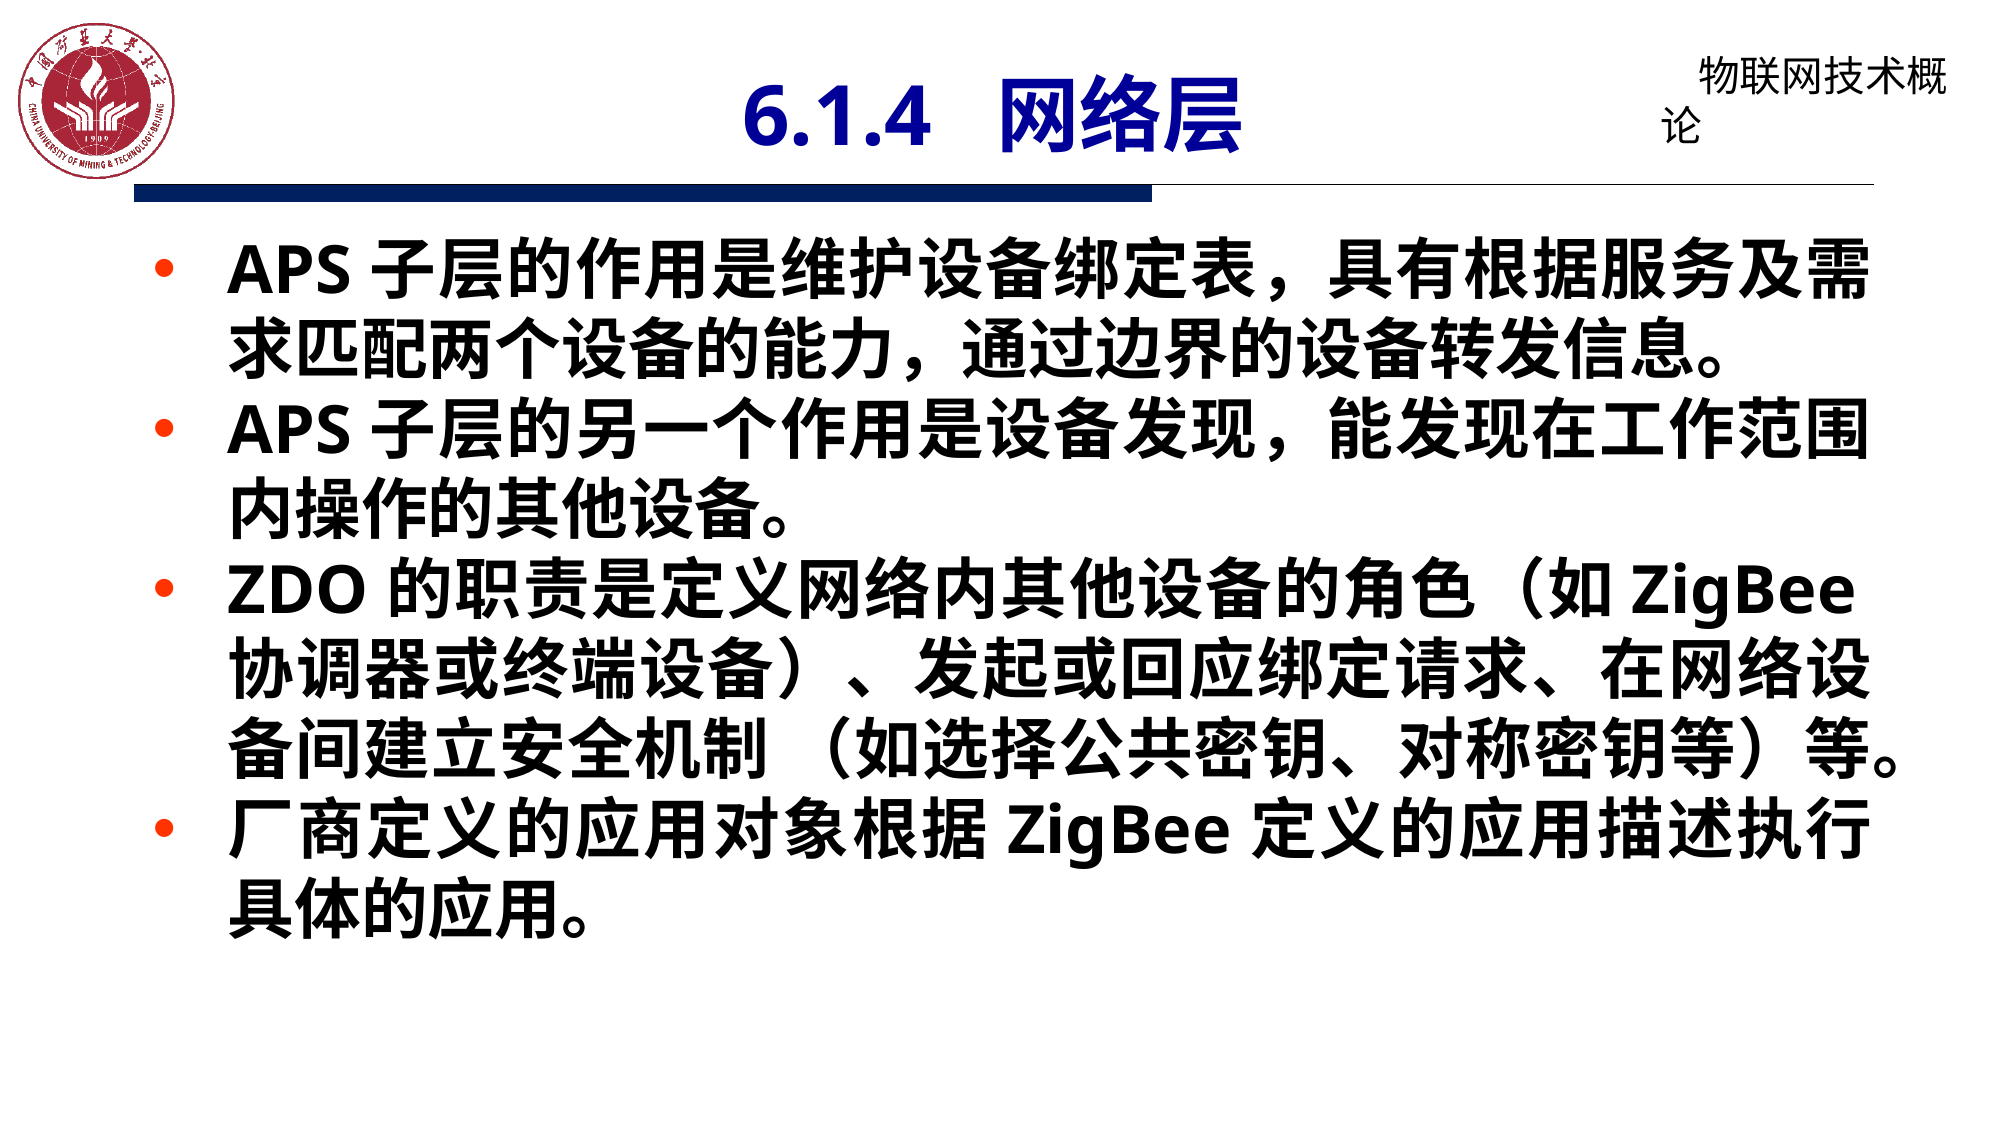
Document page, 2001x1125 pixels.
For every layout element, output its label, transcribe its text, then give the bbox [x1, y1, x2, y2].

text_box [596, 243, 628, 305]
title 6.1.4 网络层 [279, 54, 1709, 161]
text_box APS子层的作用是维护设备绑定表，具有根据服务及需求匹配两个设备的能力，通过边界的设备转发信息。 APS子层的另一个作用是设备发现，能发现在工作范围内操作的其他设备。 ZDO的职责是定义网络内其他设备的角色（如ZigBee协调器或终端设备）、发起或回应绑定请求、在网络设备间建立安全机制 （如选择公共密钥、对称密钥等）等。 厂商定义的应用对象根据ZigBee定义的应用描述执行具体的应用。 [137, 219, 1888, 1035]
picture [0, 0, 197, 197]
